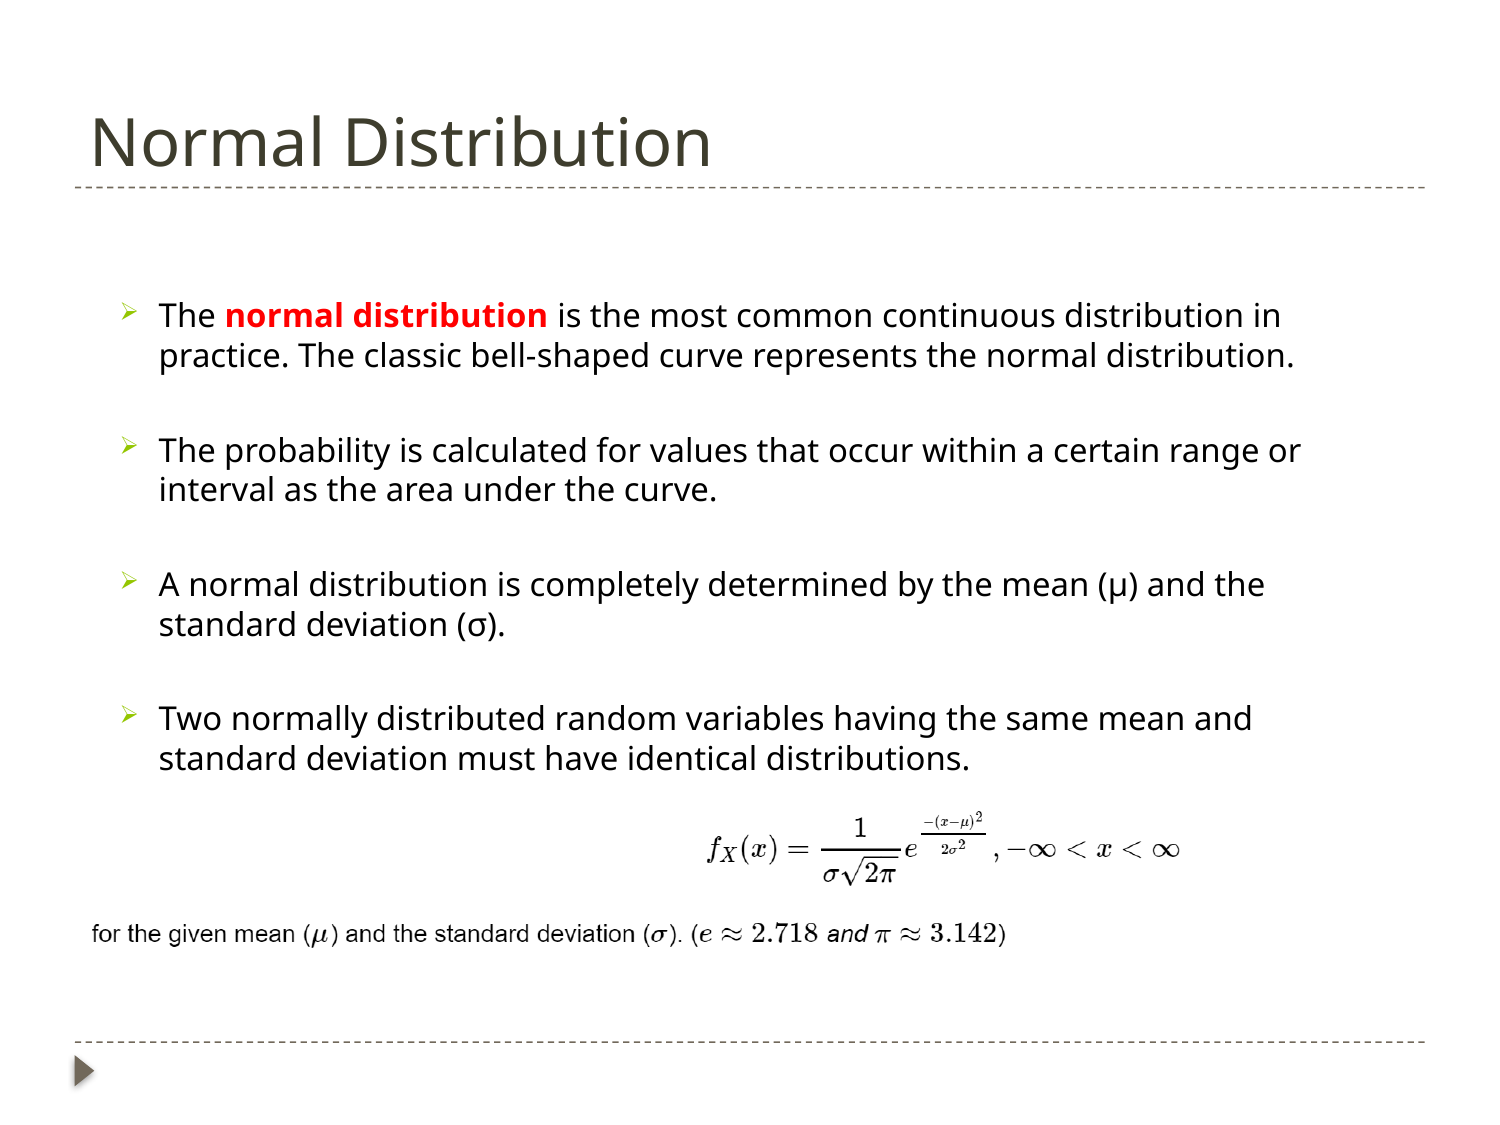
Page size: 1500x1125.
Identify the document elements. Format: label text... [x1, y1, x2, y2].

list The normal distribution is the most common continuous distribution in practice. The classic bell-shaped curve represents the normal distribution. The probability is calculated for values that occur within a certain range or interval as the area under the curve. A normal distribution is completely determined by the mean (μ) and the standard deviation (σ). Two normally distributed random variables having the same mean and standard deviation must have identical distributions. [104, 287, 1388, 787]
picture [72, 787, 1438, 978]
title Normal Distribution [75, 24, 1425, 188]
